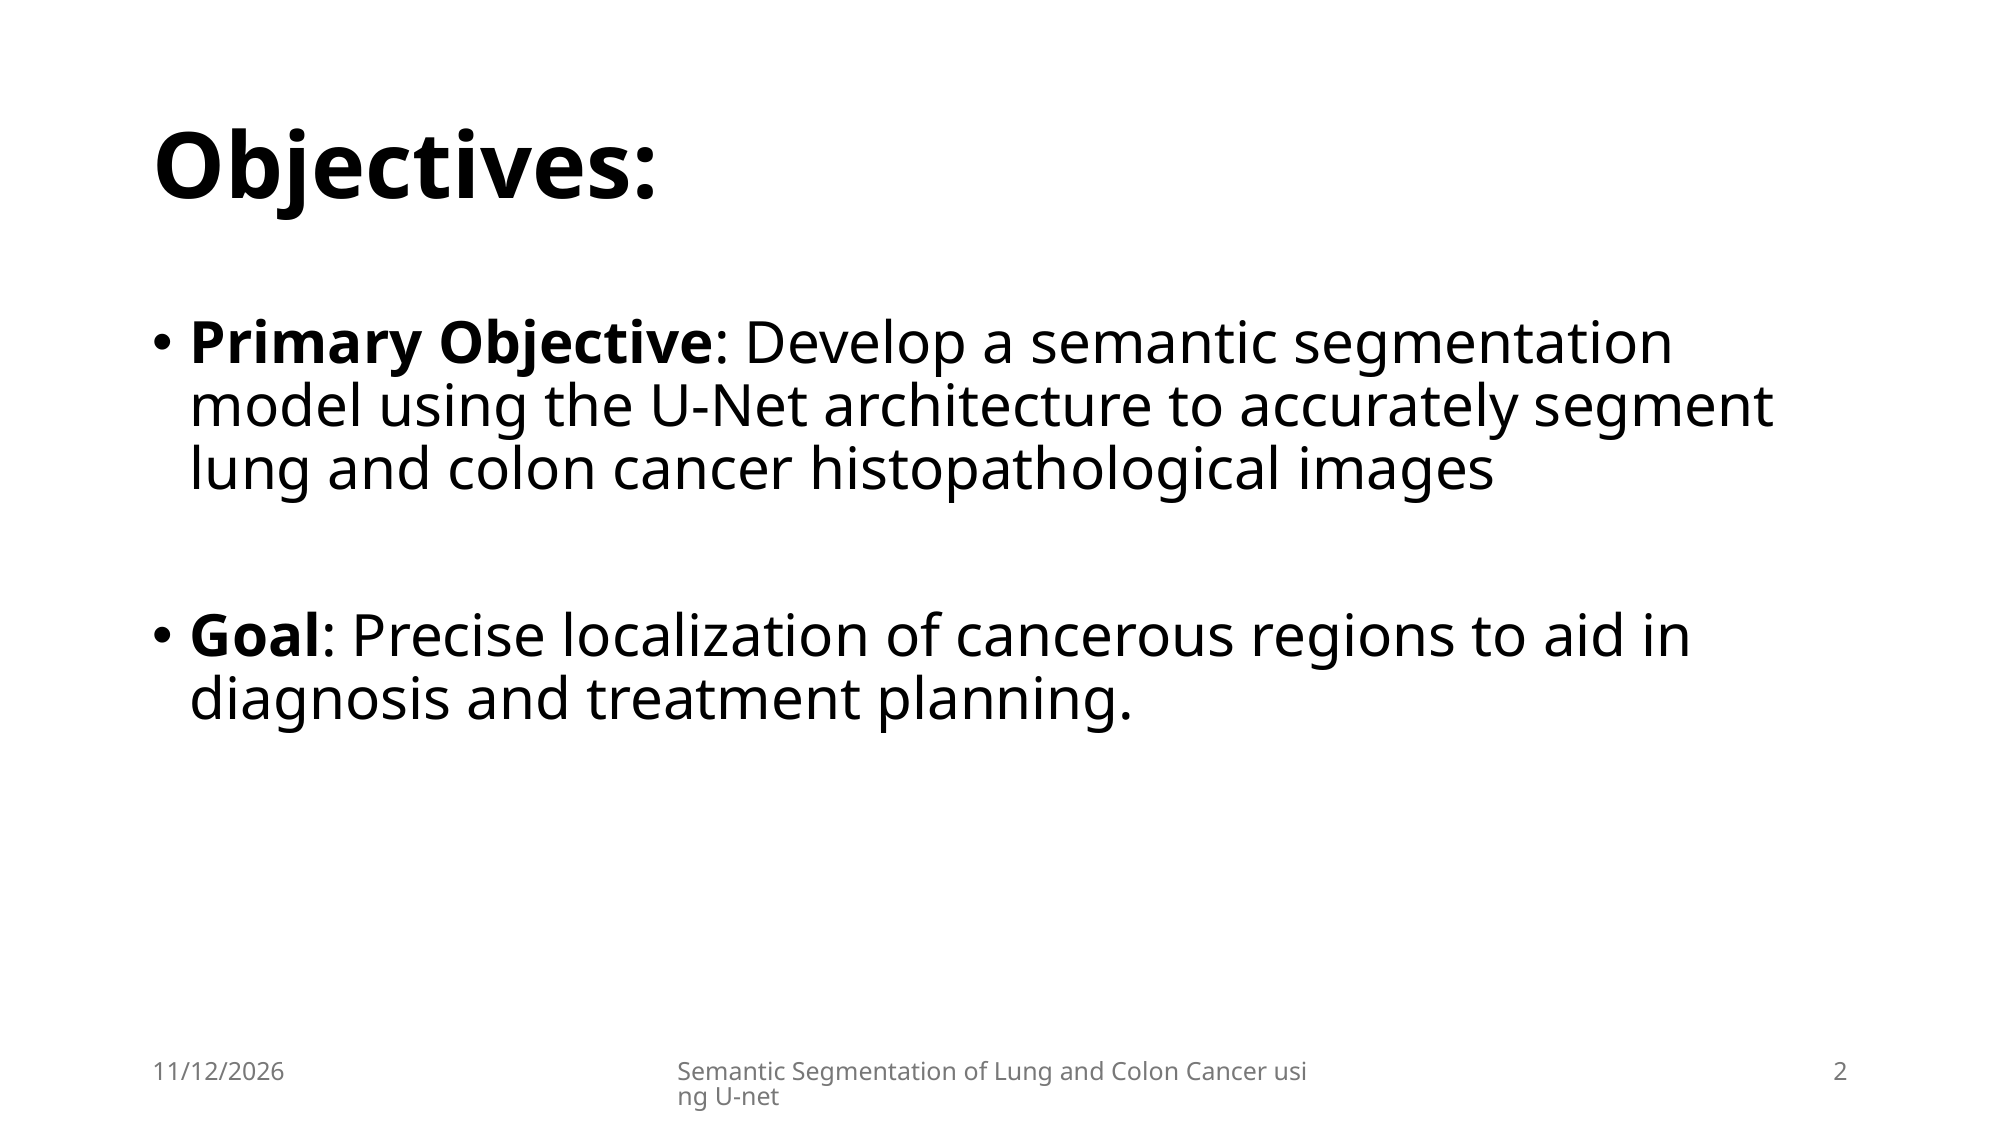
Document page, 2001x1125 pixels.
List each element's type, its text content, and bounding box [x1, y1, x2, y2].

list Primary Objective: Develop a semantic segmentation model using the U-Net architecture to accurately segment lung and colon cancer histopathological images Goal: Precise localization of cancerous regions to aid in diagnosis and treatment planning. [137, 305, 1863, 1042]
footer Semantic Segmentation of Lung and Colon Cancer using U-net [662, 1042, 1338, 1103]
title Objectives: [137, 59, 1863, 278]
slide_number 2 [1412, 1042, 1863, 1103]
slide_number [137, 1042, 588, 1103]
